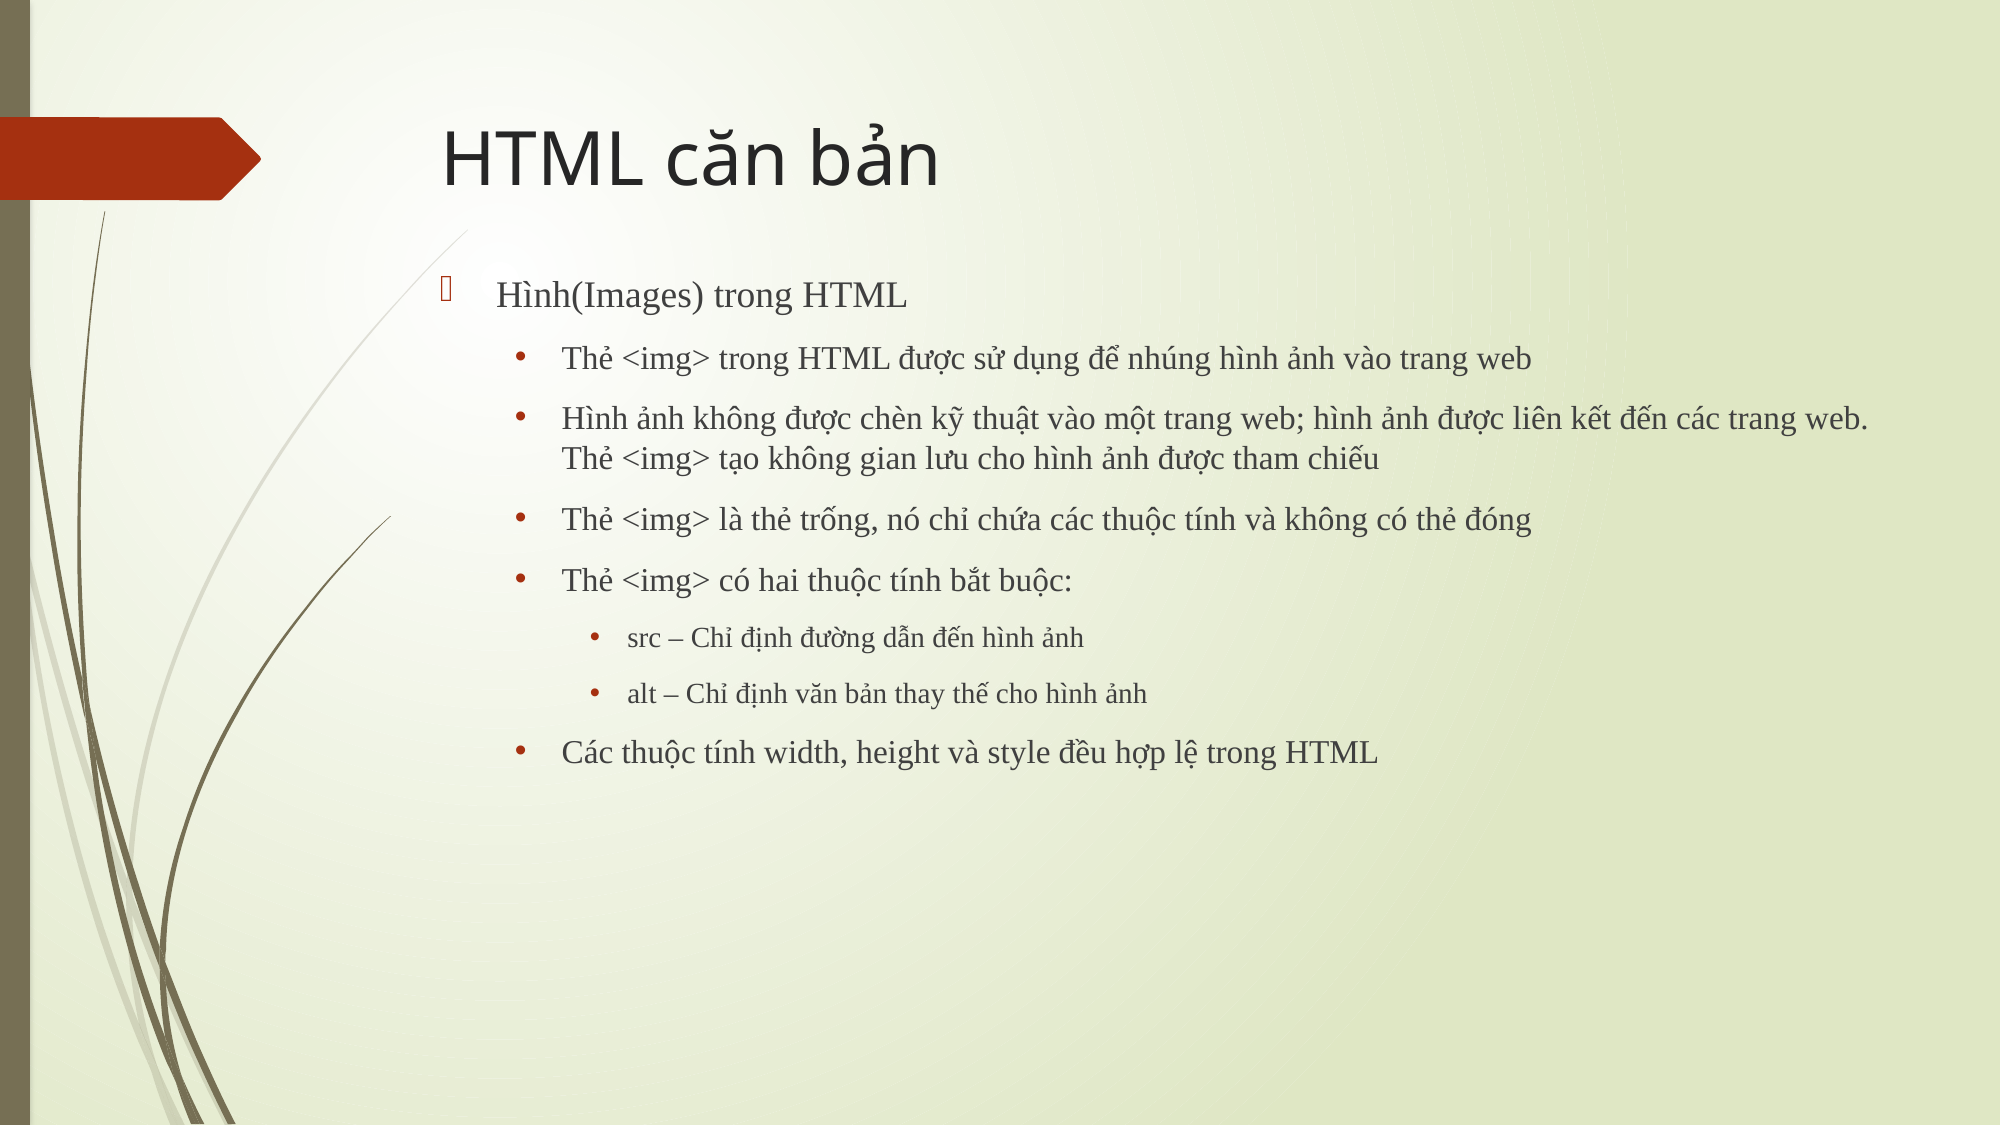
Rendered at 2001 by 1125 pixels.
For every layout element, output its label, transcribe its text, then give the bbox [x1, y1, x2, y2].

title HTML căn bản [425, 102, 1888, 213]
list Hình(Images) trong HTML Thẻ <img> trong HTML được sử dụng để nhúng hình ảnh vào trang web Hình ảnh không được chèn kỹ thuật vào một trang web; hình ảnh được liên kết đến các trang web. Thẻ <img> tạo không gian lưu cho hình ảnh được tham chiếu Thẻ <img> là thẻ trống, nó chỉ chứa các thuộc tính và không có thẻ đóng Thẻ <img> có hai thuộc tính bắt buộc: src – Chỉ định đường dẫn đến hình ảnh alt – Chỉ định văn bản thay thế cho hình ảnh Các thuộc tính width, height và style đều hợp lệ trong HTML [424, 262, 1888, 970]
